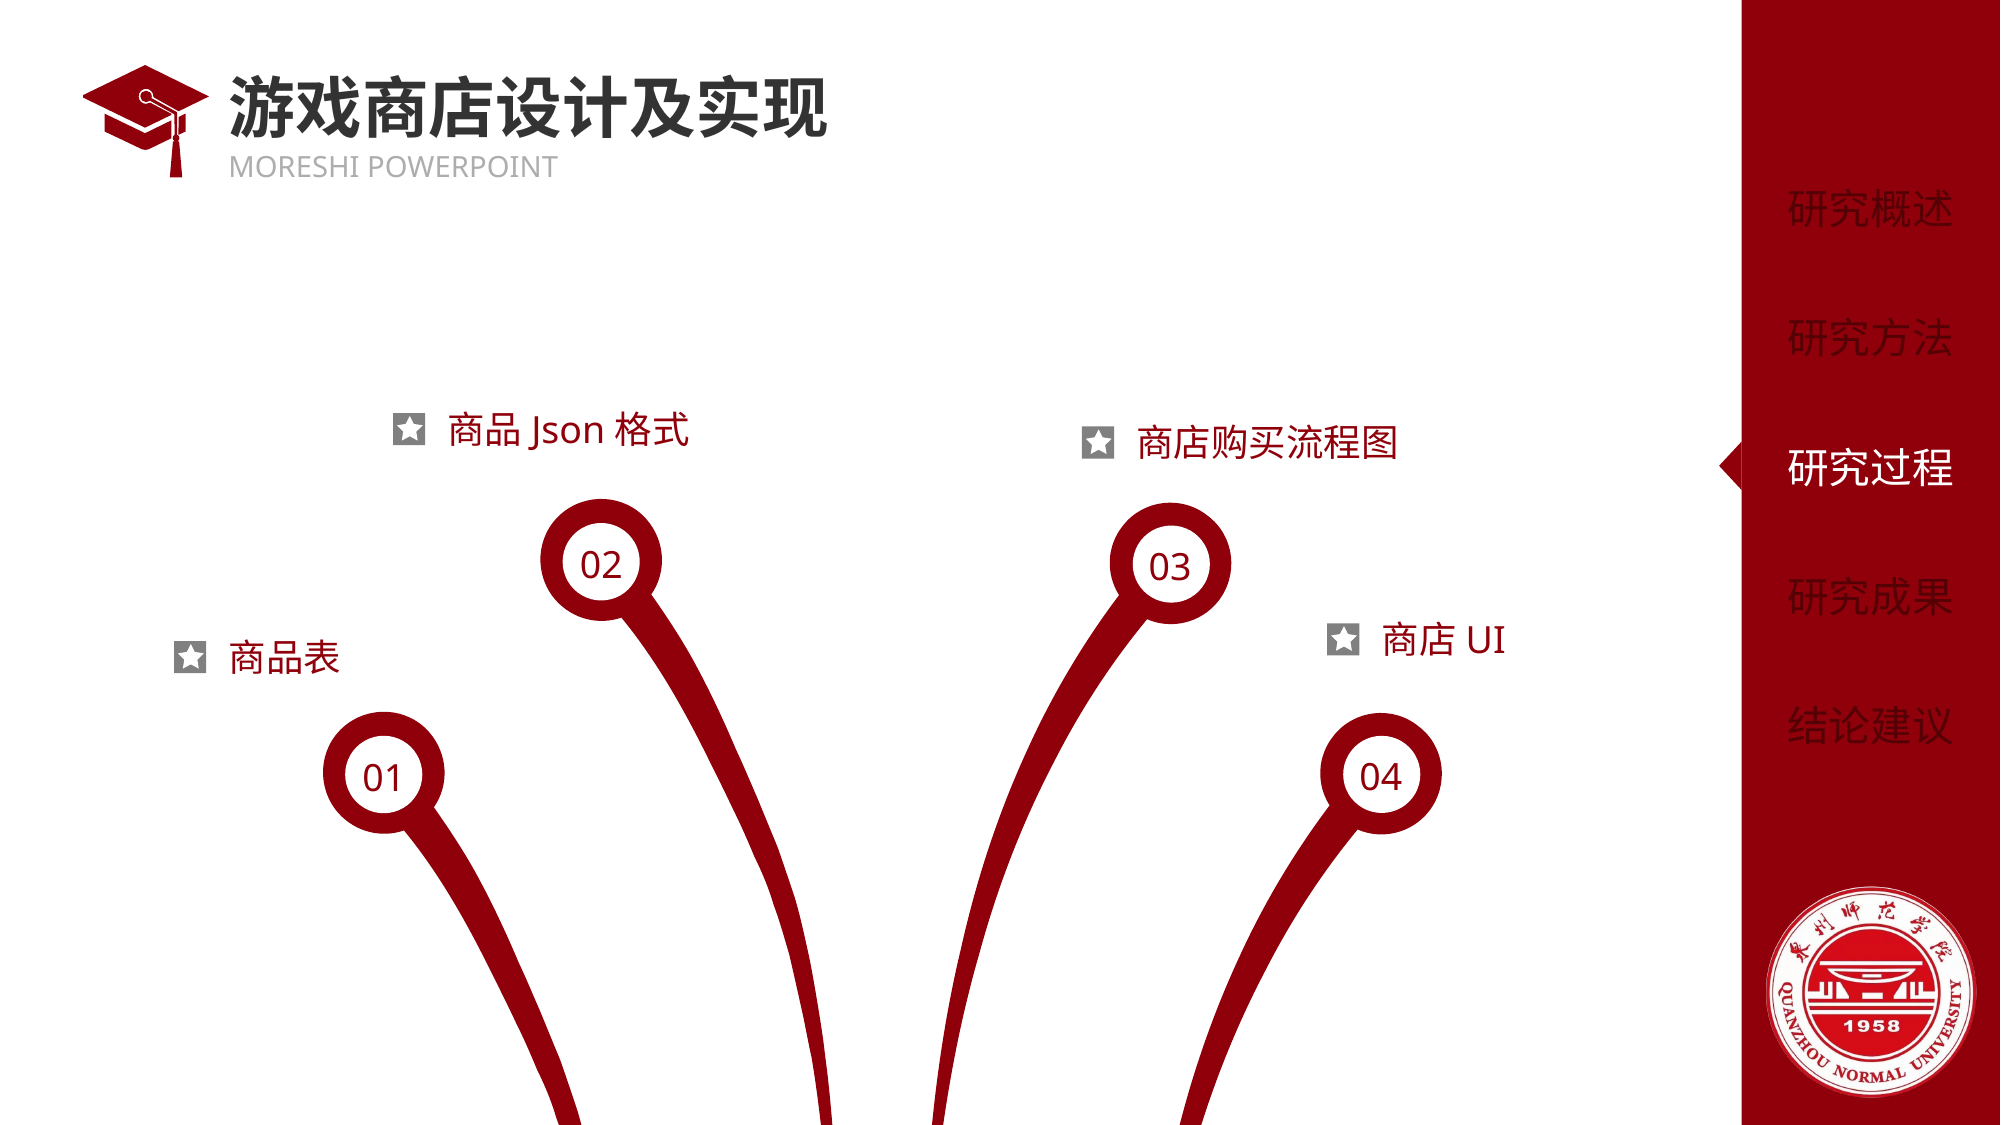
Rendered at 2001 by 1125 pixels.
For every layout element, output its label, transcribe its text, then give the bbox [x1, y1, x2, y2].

text_box 商品表 [213, 626, 479, 686]
text_box [357, 735, 410, 746]
text_box [580, 594, 623, 601]
text_box 04 [1331, 745, 1430, 806]
picture [1741, 866, 2000, 1125]
text_box [575, 522, 627, 533]
text_box [1359, 806, 1404, 813]
text_box [931, 502, 1232, 1125]
text_box 03 [1121, 535, 1220, 595]
text_box 商店购买流程图 [1121, 411, 1430, 472]
text_box 商店UI [1366, 608, 1632, 669]
text_box [1179, 712, 1442, 1125]
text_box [392, 413, 426, 446]
text_box [1146, 525, 1197, 535]
text_box 商品Json格式 [432, 398, 728, 458]
text_box [323, 711, 582, 1125]
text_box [174, 641, 207, 674]
text_box [540, 498, 833, 1125]
title 游戏商店设计及实现 [213, 55, 1077, 168]
text_box [361, 806, 407, 814]
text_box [1081, 426, 1115, 459]
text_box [1327, 623, 1360, 656]
text_box [1356, 735, 1407, 745]
text_box [1148, 595, 1195, 603]
text_box 01 [335, 746, 433, 806]
text_box 02 [552, 533, 650, 594]
